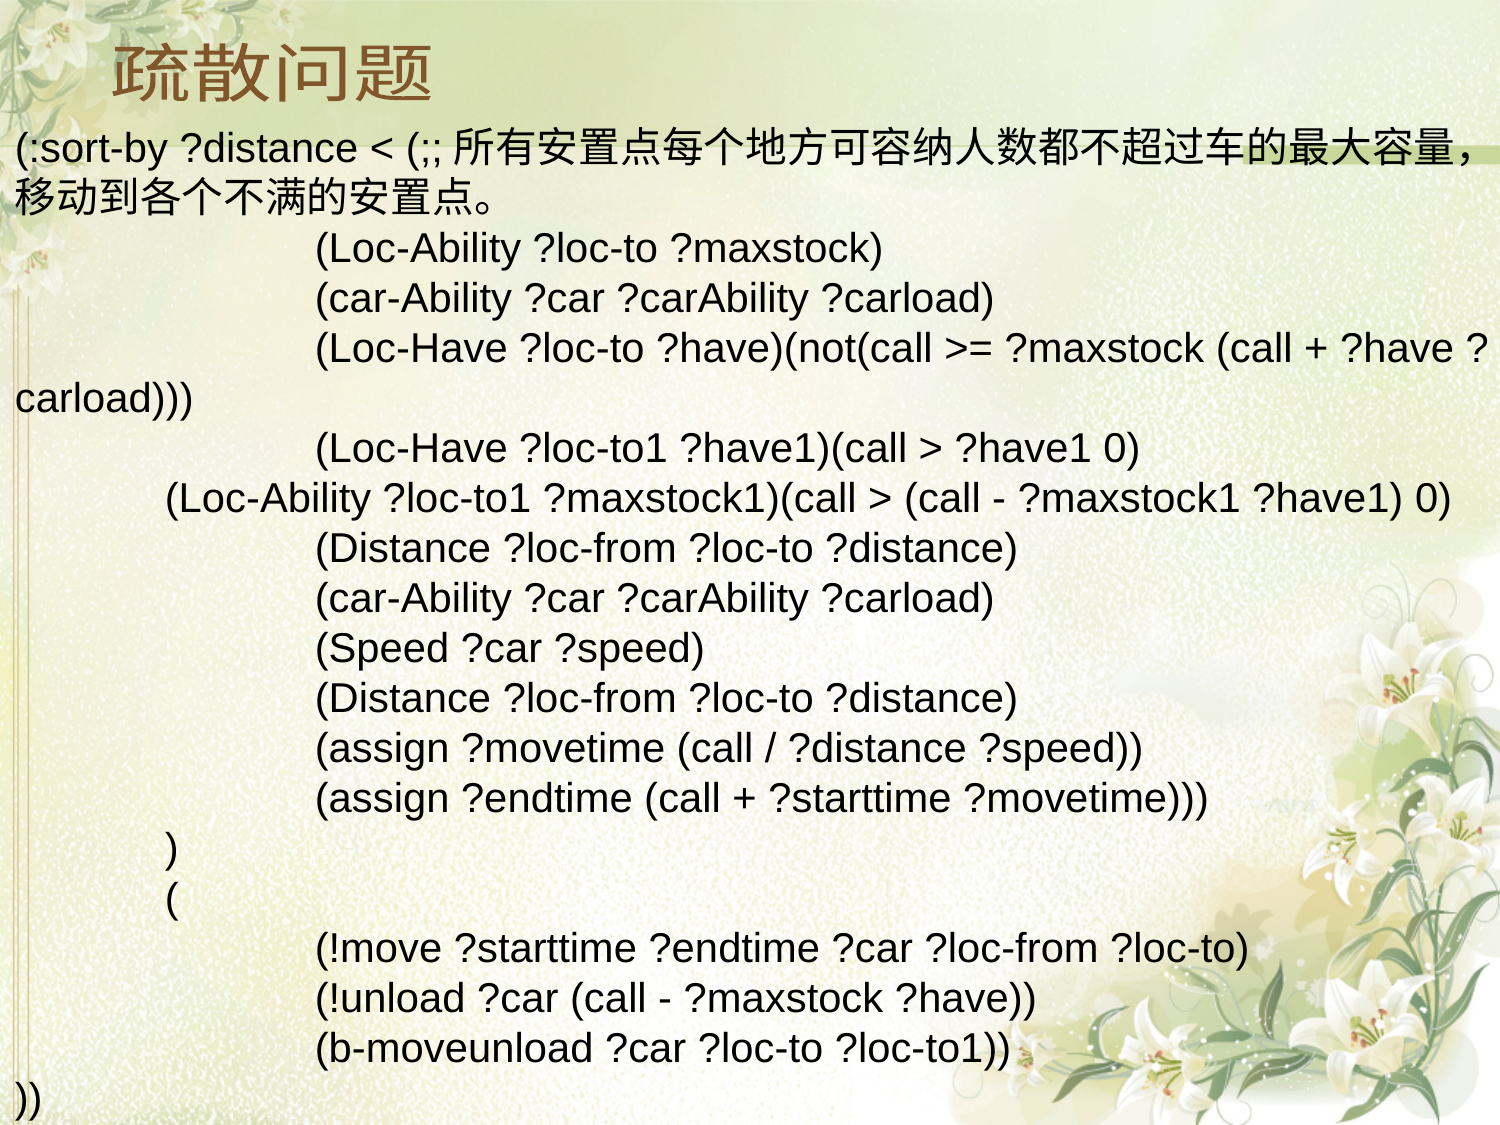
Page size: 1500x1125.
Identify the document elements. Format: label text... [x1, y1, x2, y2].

text_box (:sort-by ?distance < (;;所有安置点每个地方可容纳人数都不超过车的最大容量，移动到各个不满的安置点。 (Loc-Ability ?loc-to ?maxstock) (car-Ability ?car ?carAbility ?carload) (Loc-Have ?loc-to ?have)(not(call >= ?maxstock (call + ?have ?carload))) (Loc-Have ?loc-to1 ?have1)(call > ?have1 0) (Loc-Ability ?loc-to1 ?maxstock1)(call > (call - ?maxstock1 ?have1) 0) (Distance ?loc-from ?loc-to ?distance) (car-Ability ?car ?carAbility ?carload) (Speed ?car ?speed) (Distance ?loc-from ?loc-to ?distance) (assign ?movetime (call / ?distance ?speed)) (assign ?endtime (call + ?starttime ?movetime))) ) ( (!move ?starttime ?endtime ?car ?loc-from ?loc-to) (!unload ?car (call - ?maxstock ?have)) (b-moveunload ?car ?loc-to ?loc-to1)) )) [0, 113, 1500, 1125]
picture [0, 0, 1500, 113]
